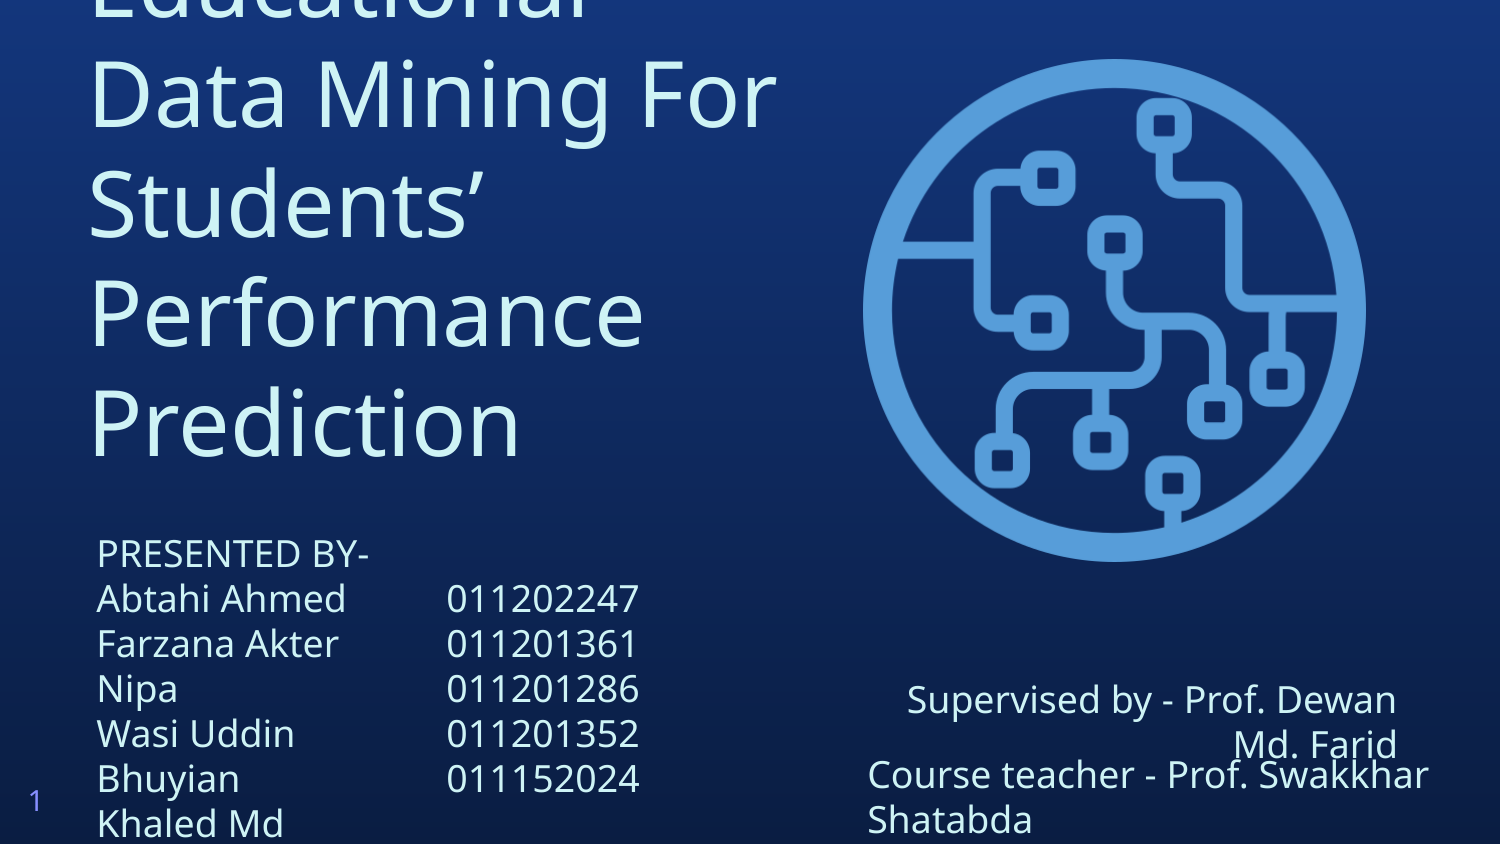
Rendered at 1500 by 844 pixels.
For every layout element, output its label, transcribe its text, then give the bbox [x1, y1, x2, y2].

text_box Supervised by - Prof. Dewan Md. Farid [815, 661, 1414, 736]
subtitle PRESENTED BY- Abtahi Ahmed Farzana Akter Nipa Wasi Uddin Bhuyian Khaled Md Mushfique Md Jobayer Sarker Jesan [81, 515, 428, 767]
picture [863, 59, 1366, 562]
title Educational Data Mining For Students’ Performance Prediction [71, 28, 816, 491]
text_box Course teacher - Prof. Swakkhar Shatabda [852, 736, 1451, 811]
subtitle 011202247 011201361 011201286 011201352 011152024 [431, 515, 656, 811]
title 1 [12, 767, 568, 832]
